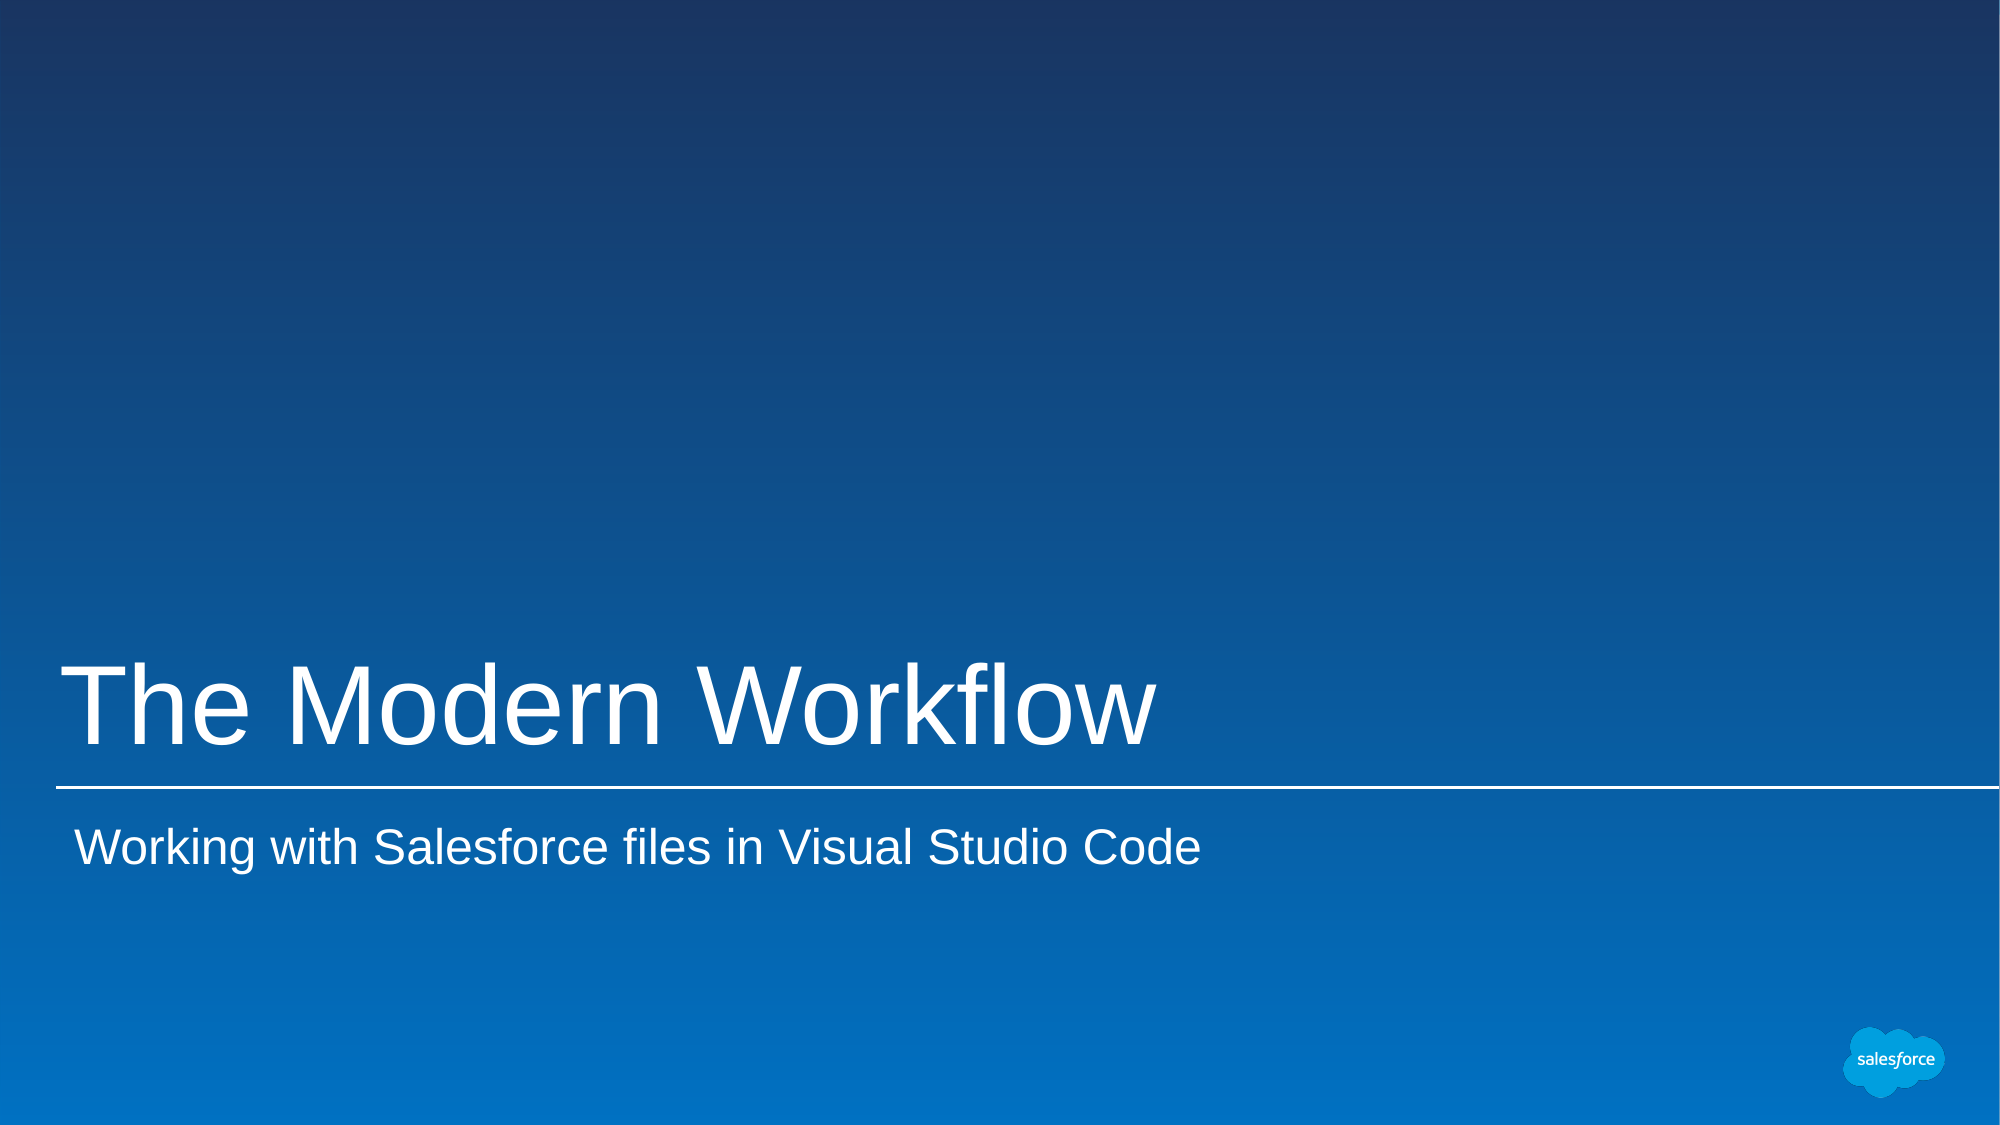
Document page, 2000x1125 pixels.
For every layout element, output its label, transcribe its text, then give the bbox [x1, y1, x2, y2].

title The Modern Workflow [59, 336, 1943, 768]
subtitle Working with Salesforce files in Visual Studio Code [59, 800, 1943, 975]
picture [0, 0, 2000, 1125]
